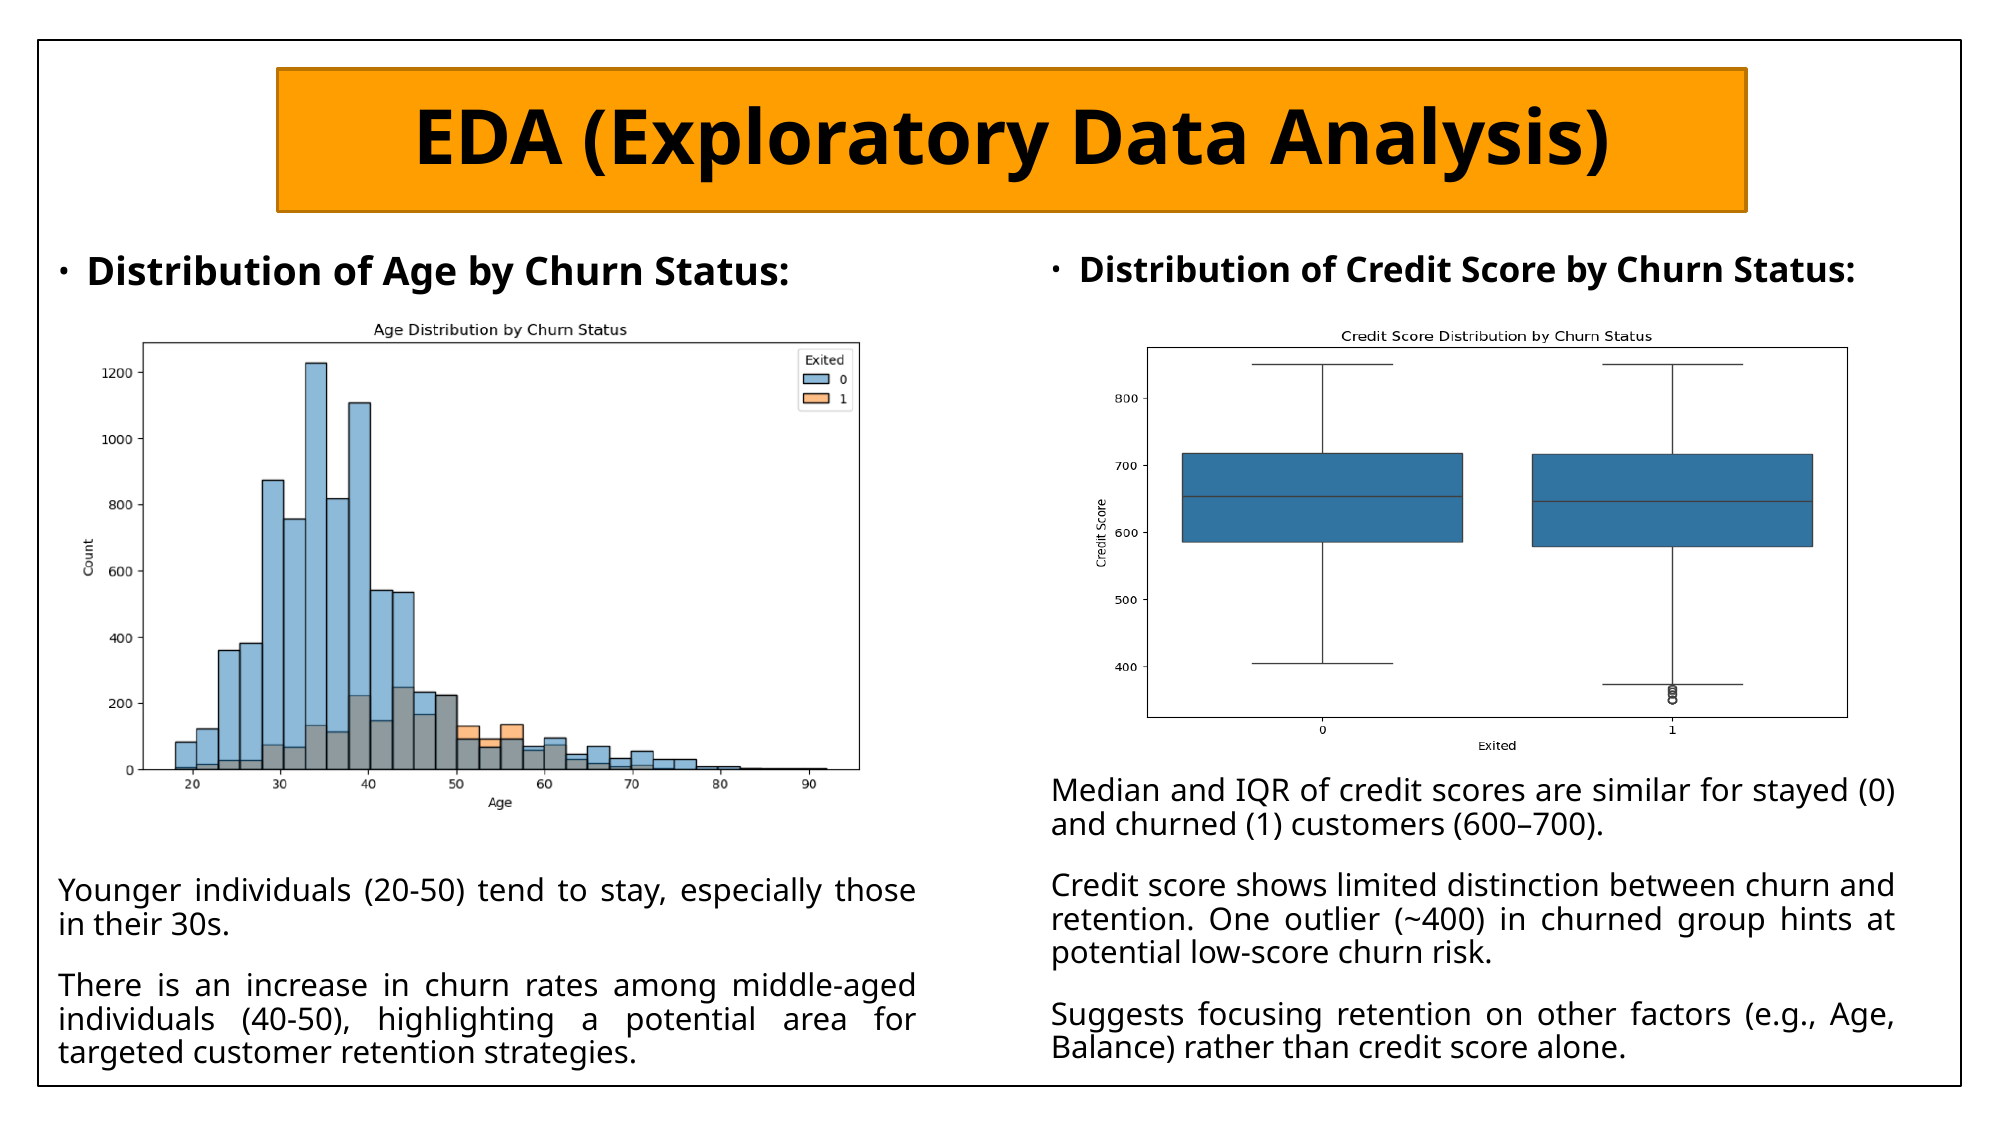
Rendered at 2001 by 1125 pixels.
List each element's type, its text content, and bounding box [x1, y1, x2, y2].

list Distribution of Age by Churn Status: Younger individuals (20-50) tend to stay, especially those in their 30s. There is an increase in churn rates among middle-aged individuals (40-50), highlighting a potential area for targeted customer retention strategies. [36, 244, 933, 1082]
picture [1087, 323, 1854, 758]
list Distribution of Credit Score by Churn Status: Median and IQR of credit scores are similar for stayed (0) and churned (1) customers (600–700). Credit score shows limited distinction between churn and retention. One outlier (~400) in churned group hints at potential low-score churn risk. Suggests focusing retention on other factors (e.g., Age, Balance) rather than credit score alone. [1028, 244, 1912, 1082]
picture [67, 309, 902, 816]
title EDA (Exploratory Data Analysis) [276, 67, 1748, 213]
